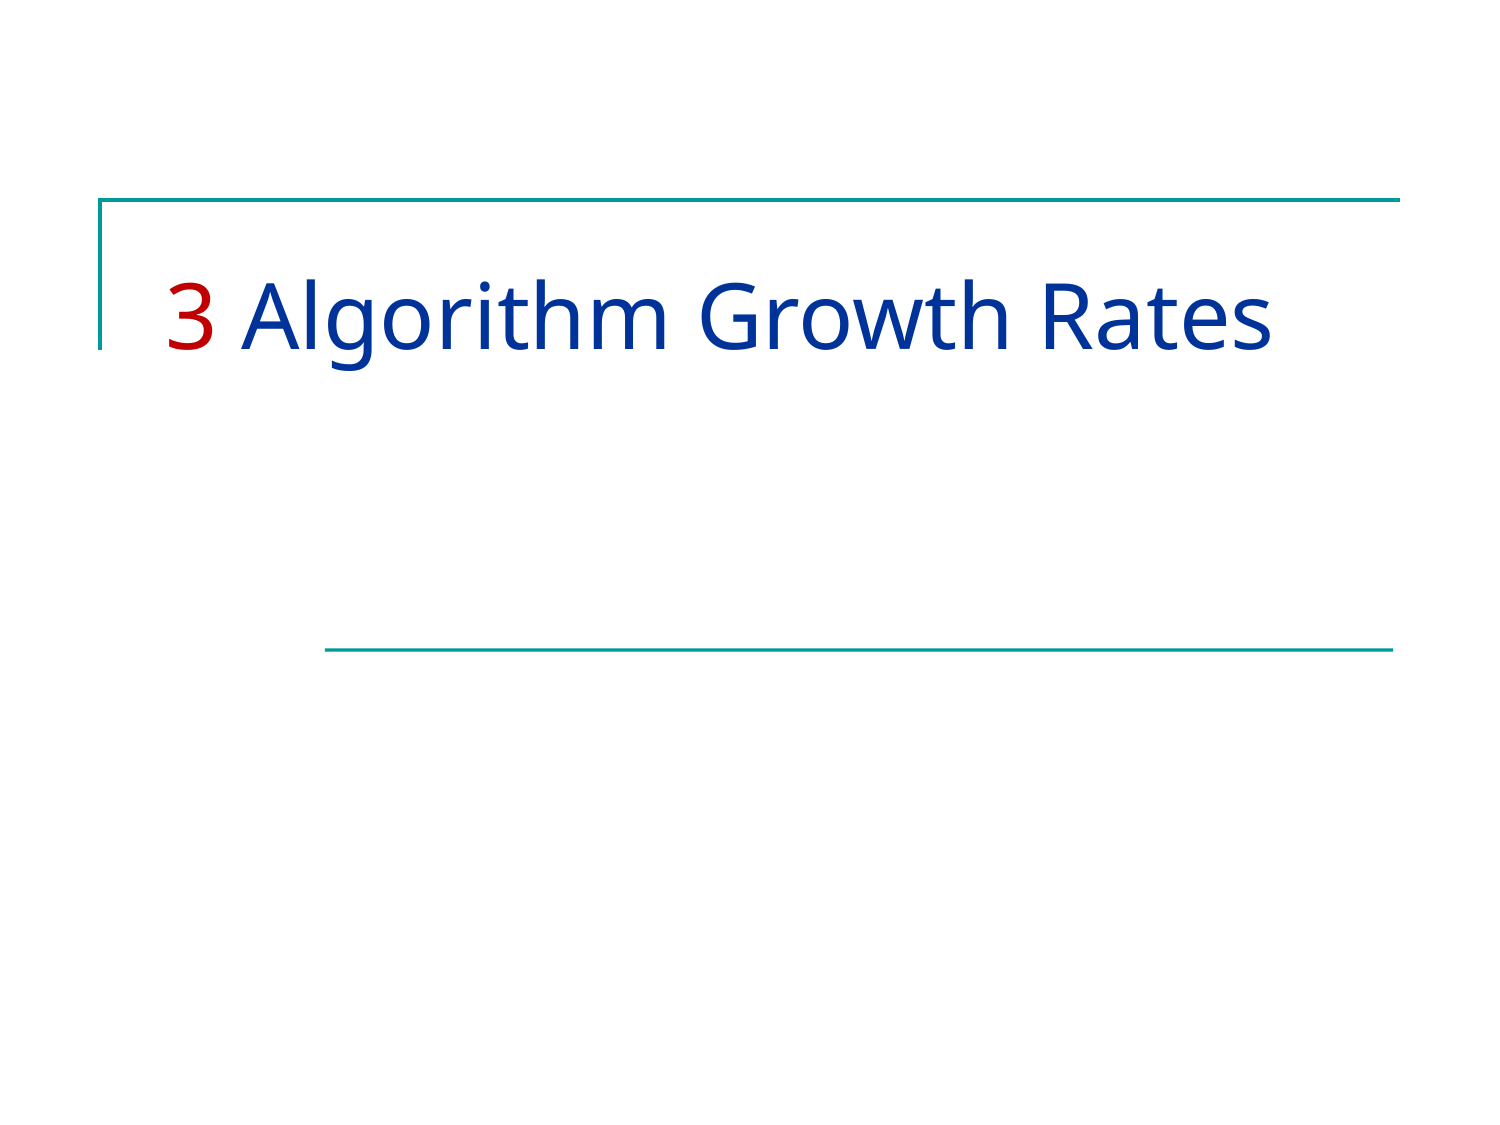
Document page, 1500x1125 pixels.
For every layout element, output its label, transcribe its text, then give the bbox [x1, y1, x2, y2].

title 3 Algorithm Growth Rates [149, 249, 1438, 538]
